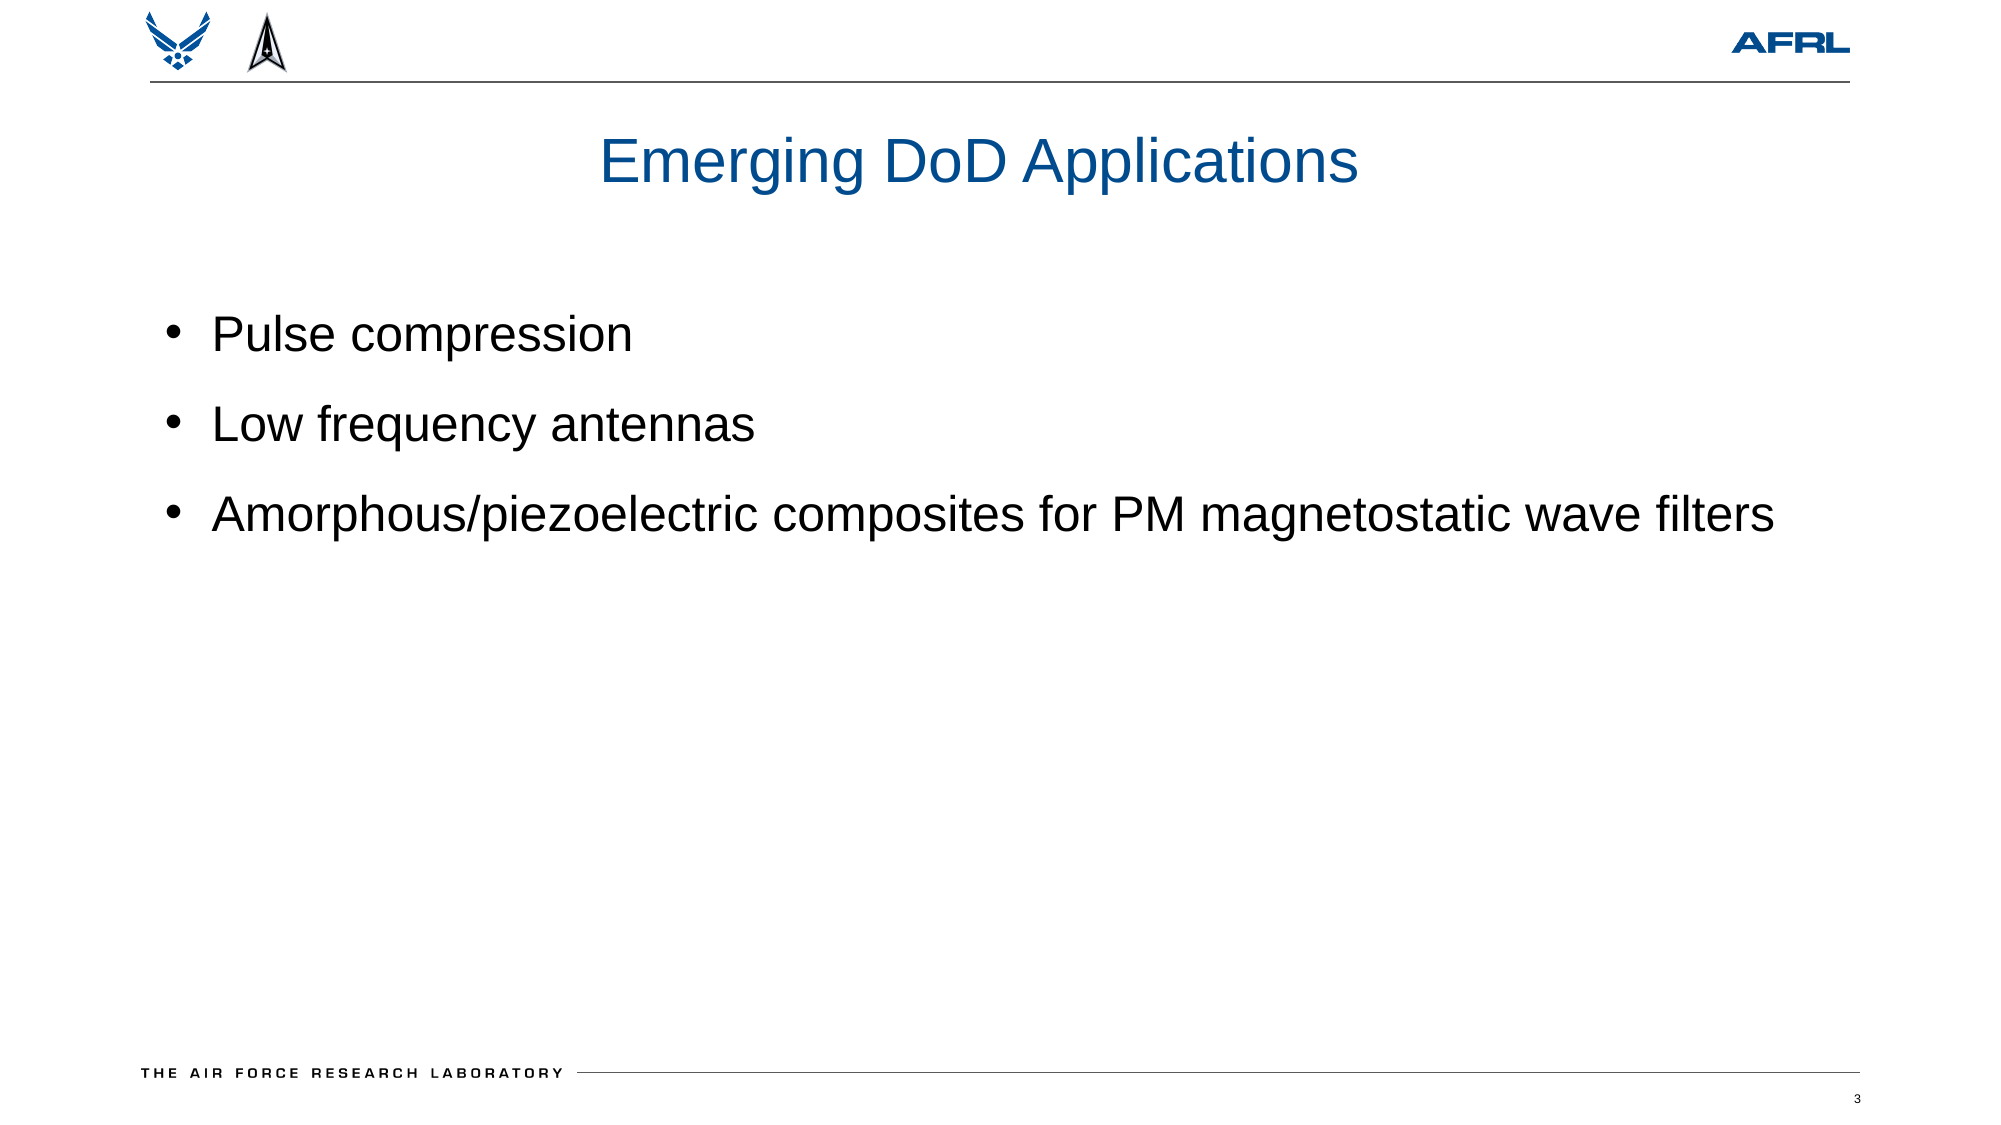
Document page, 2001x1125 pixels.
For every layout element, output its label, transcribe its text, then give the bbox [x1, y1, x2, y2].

title Emerging DoD Applications [32, 51, 1927, 206]
picture [243, 11, 291, 51]
picture [141, 1068, 562, 1078]
picture [1731, 32, 1850, 51]
picture [144, 11, 212, 51]
text_box Pulse compression Low frequency antennas Amorphous/piezoelectric composites for PM magnetostatic wave filters [150, 263, 1898, 549]
